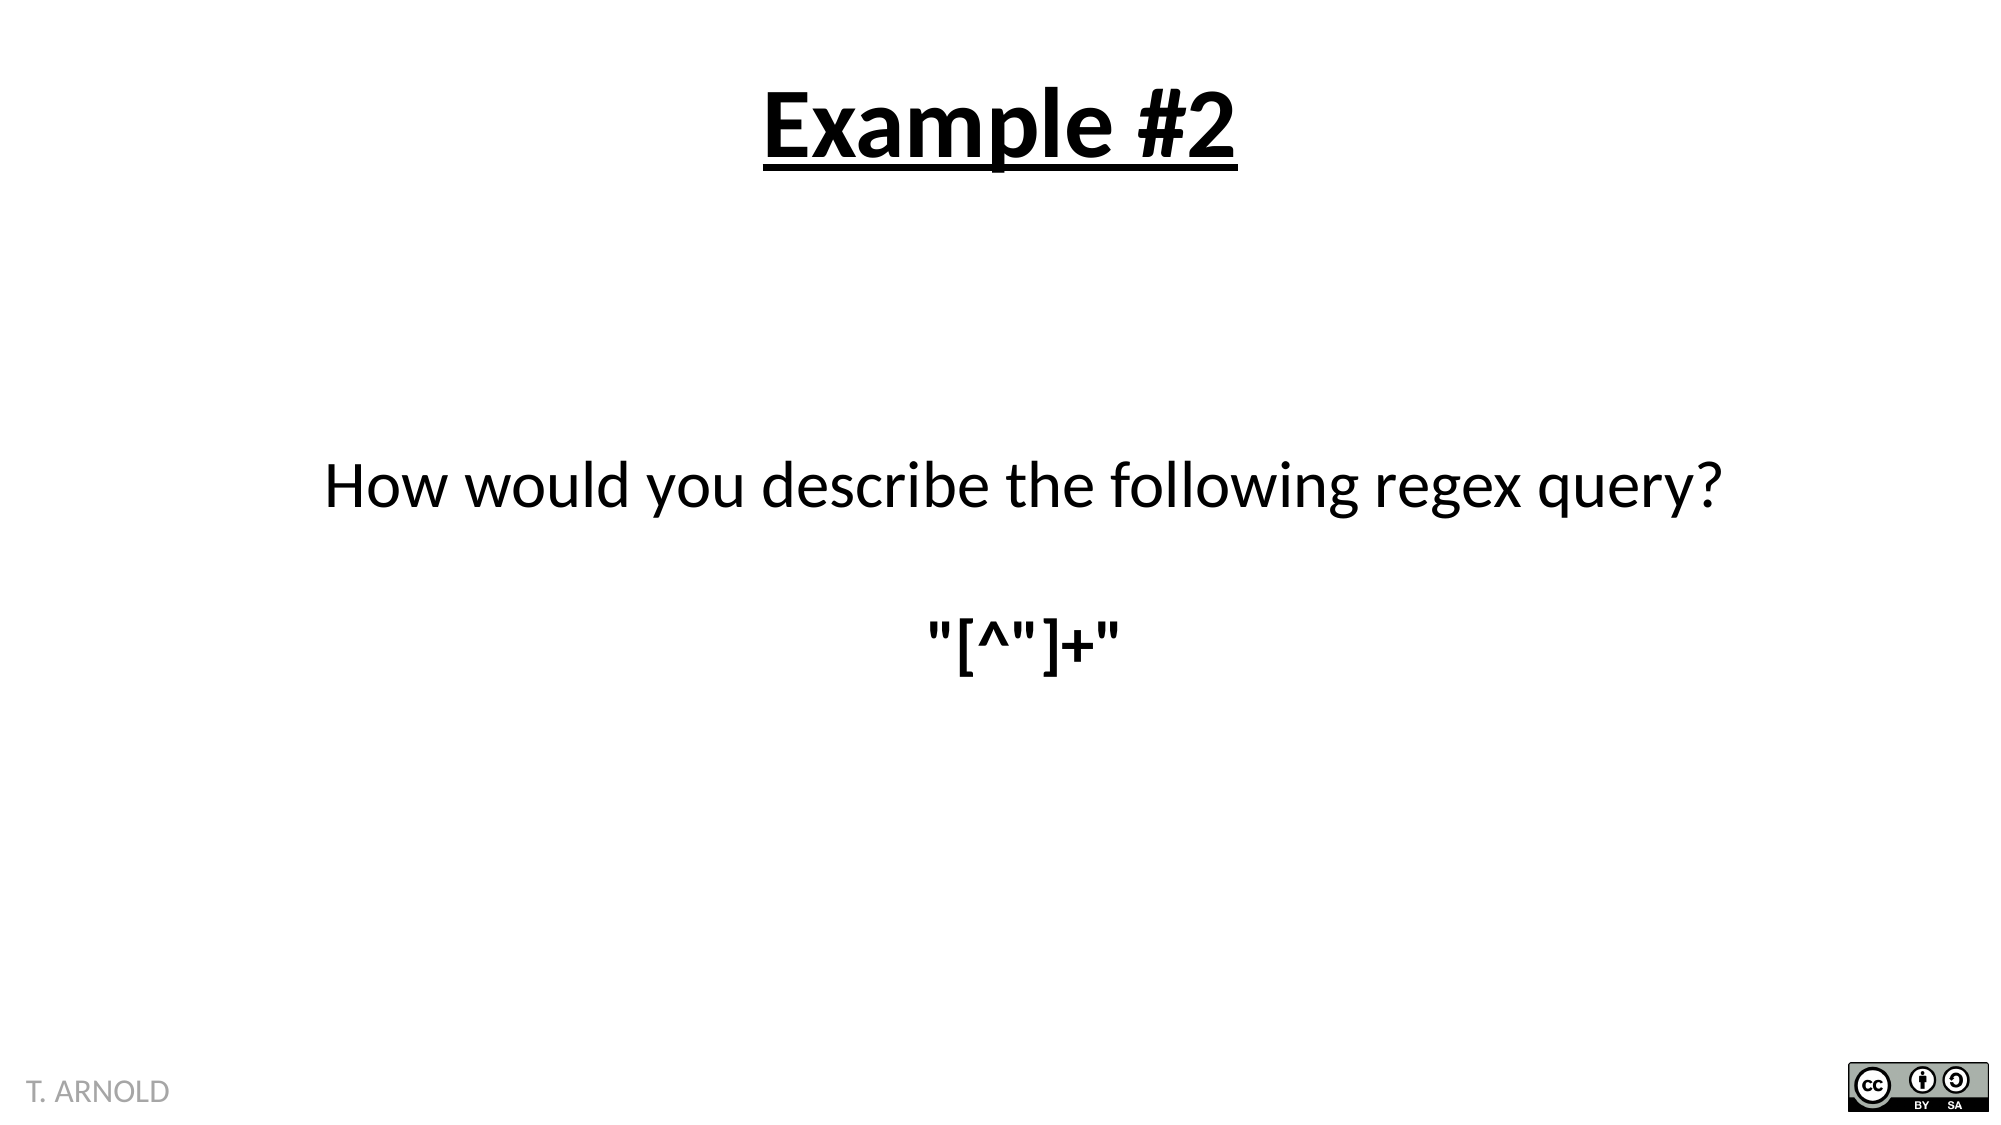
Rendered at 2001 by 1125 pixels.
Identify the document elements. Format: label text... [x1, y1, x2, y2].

text_box Example #2 [245, 50, 1755, 186]
picture [1848, 1062, 1989, 1112]
text_box How would you describe the following regex query? "[^"]+" [174, 433, 1877, 689]
text_box T. ARNOLD [11, 1062, 673, 1117]
